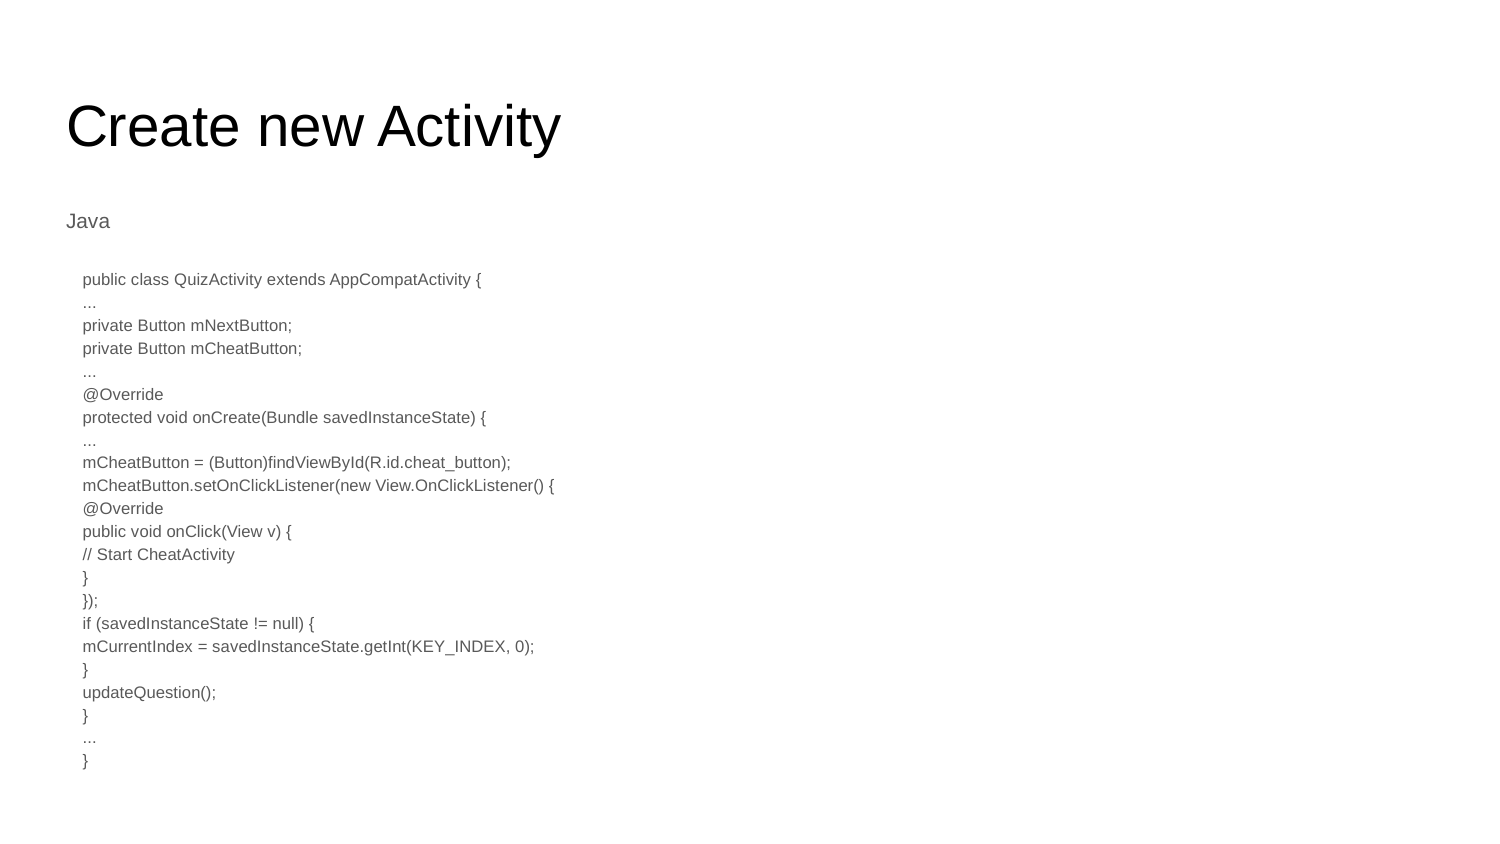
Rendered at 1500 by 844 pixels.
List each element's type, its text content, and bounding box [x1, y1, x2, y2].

title Create new Activity [51, 72, 1449, 167]
list Java public class QuizActivity extends AppCompatActivity { ... private Button mNextButton; private Button mCheatButton; ... @Override protected void onCreate(Bundle savedInstanceState) { ... mCheatButton = (Button)findViewById(R.id.cheat_button); mCheatButton.setOnClickListener(new View.OnClickListener() { @Override public void onClick(View v) { // Start CheatActivity } }); if (savedInstanceState != null) { mCurrentIndex = savedInstanceState.getInt(KEY_INDEX, 0); } updateQuestion(); } ... } [51, 189, 1449, 838]
